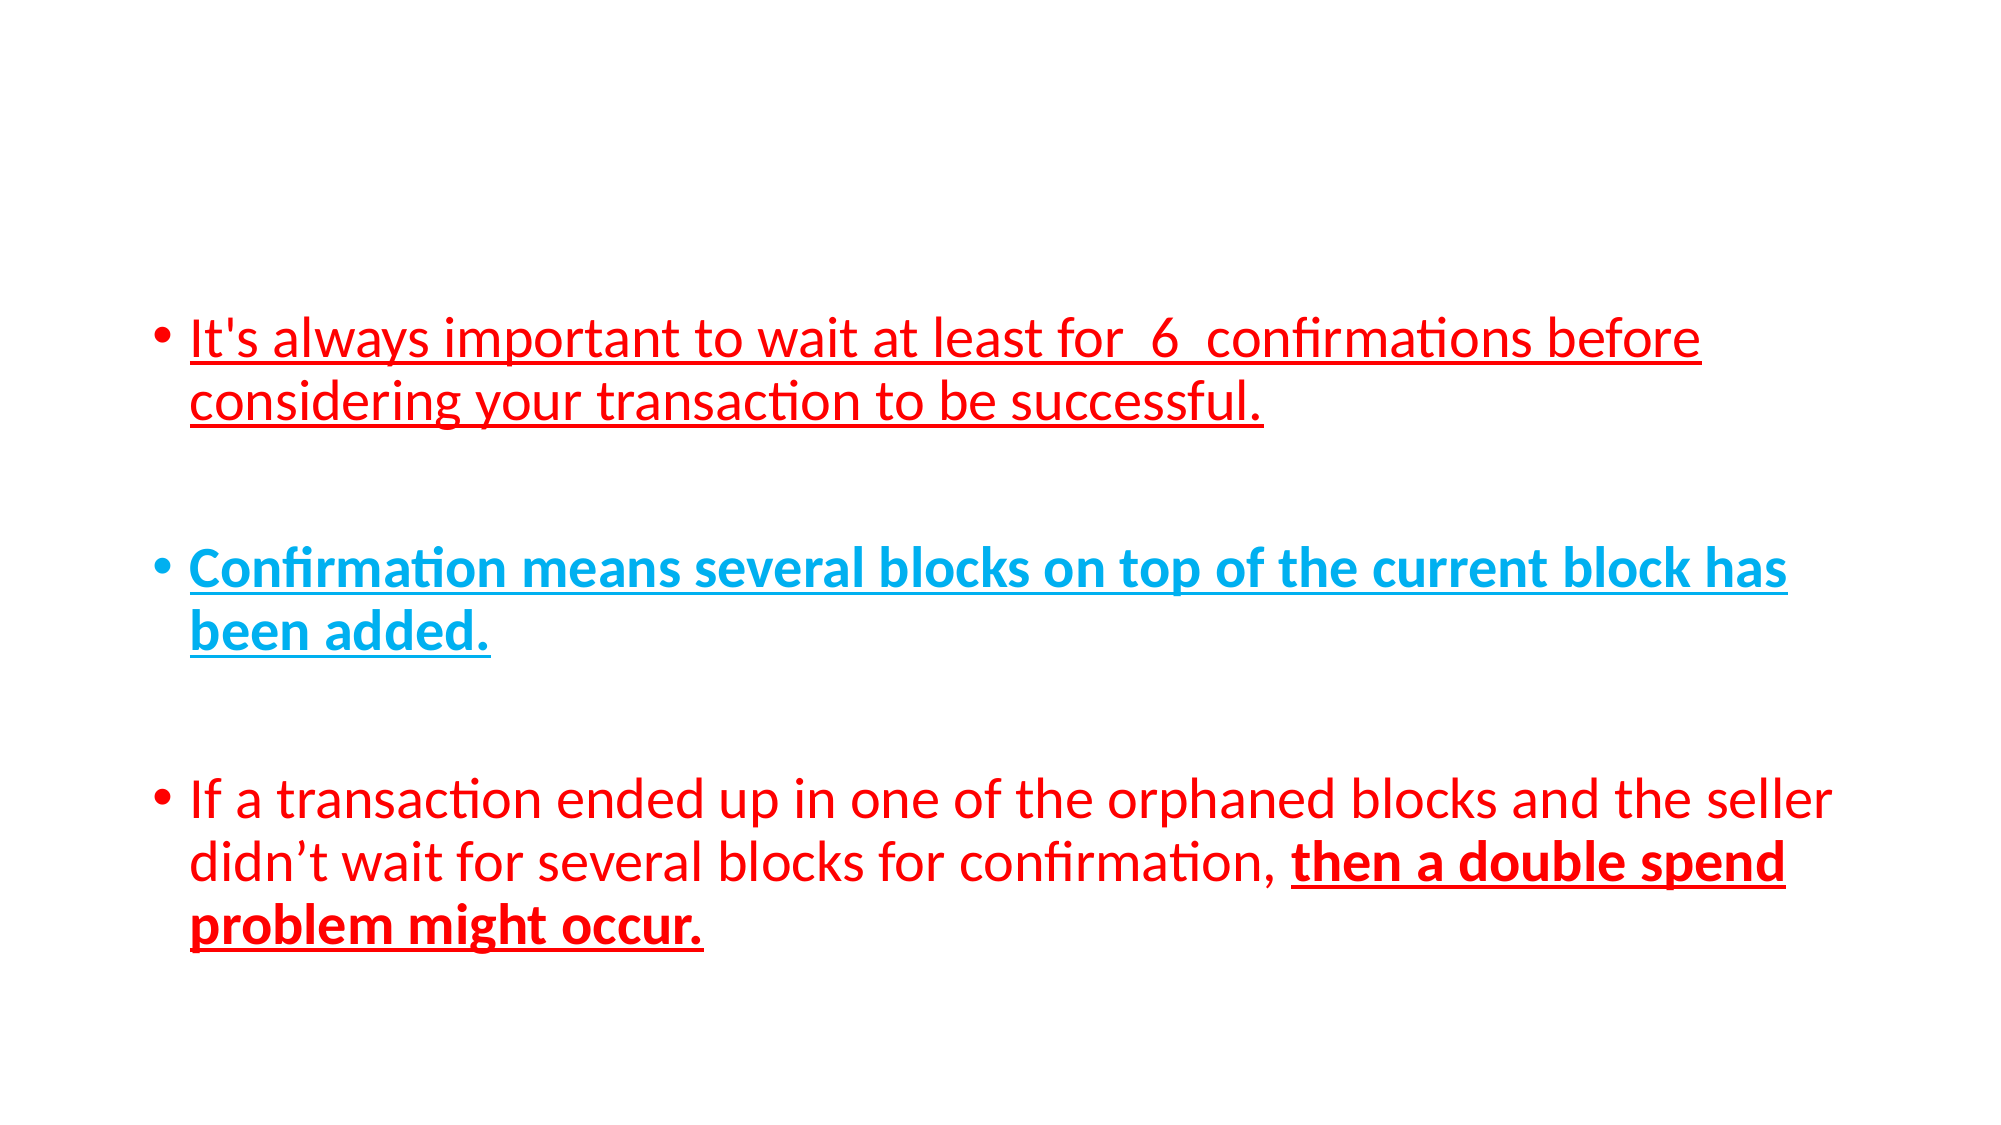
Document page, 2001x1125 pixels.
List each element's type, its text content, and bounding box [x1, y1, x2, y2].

list It's always important to wait at least for 6 confirmations before considering your transaction to be successful. Confirmation means several blocks on top of the current block has been added. If a transaction ended up in one of the orphaned blocks and the seller didn’t wait for several blocks for confirmation, then a double spend problem might occur. [137, 299, 1863, 1014]
